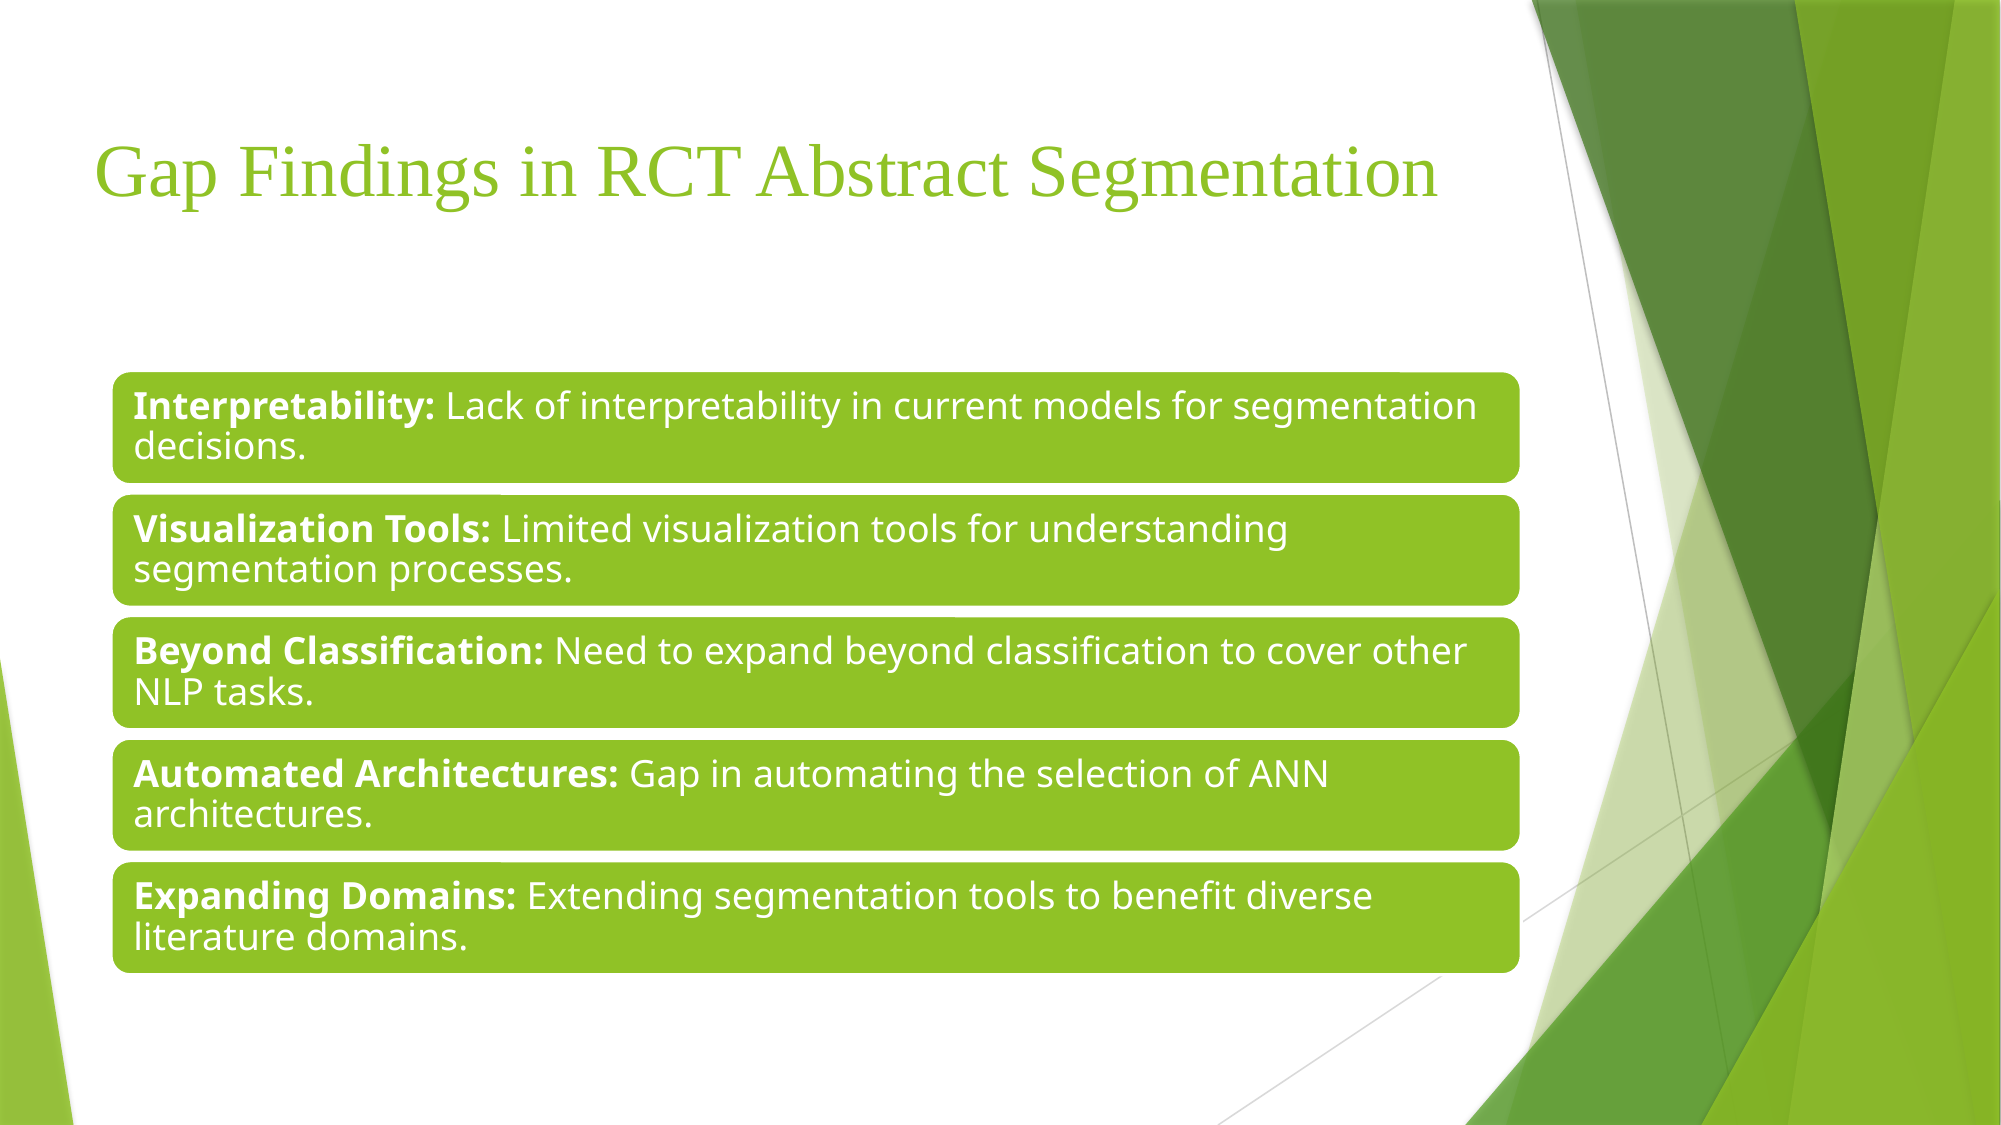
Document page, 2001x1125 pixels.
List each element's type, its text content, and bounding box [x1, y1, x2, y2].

title Gap Findings in RCT Abstract Segmentation [79, 113, 1609, 326]
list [110, 353, 1522, 992]
